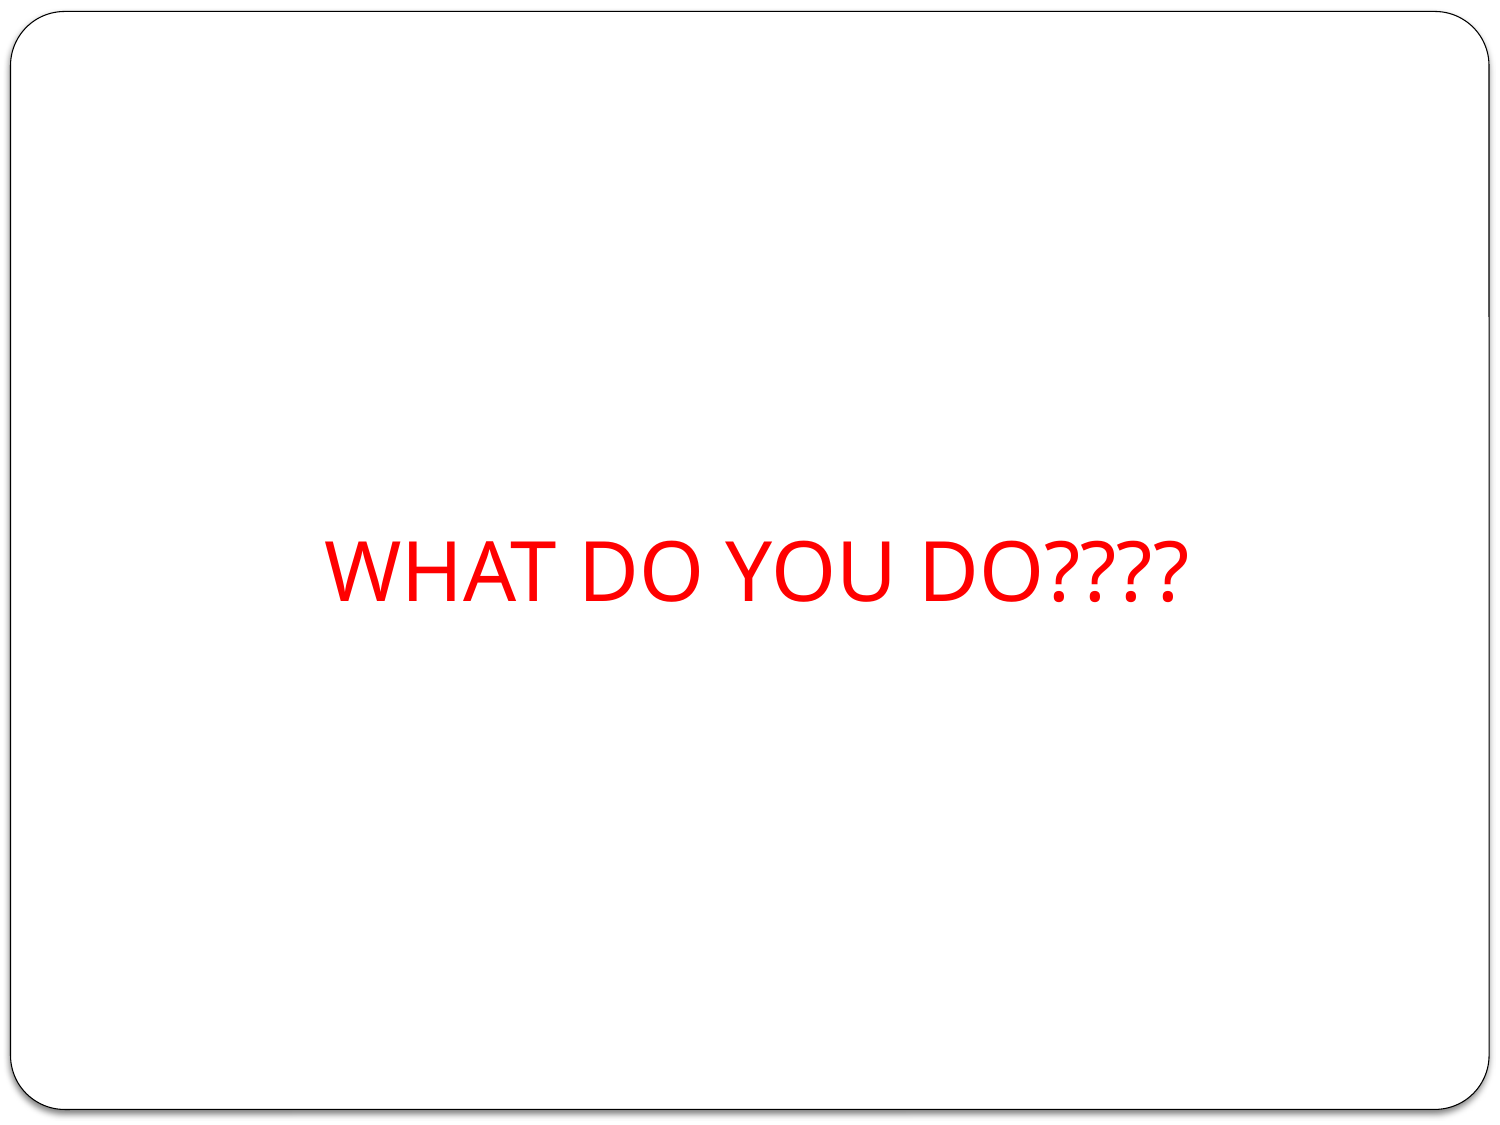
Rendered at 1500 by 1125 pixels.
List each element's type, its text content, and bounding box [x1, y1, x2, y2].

title WHAT DO YOU DO???? [82, 445, 1432, 633]
